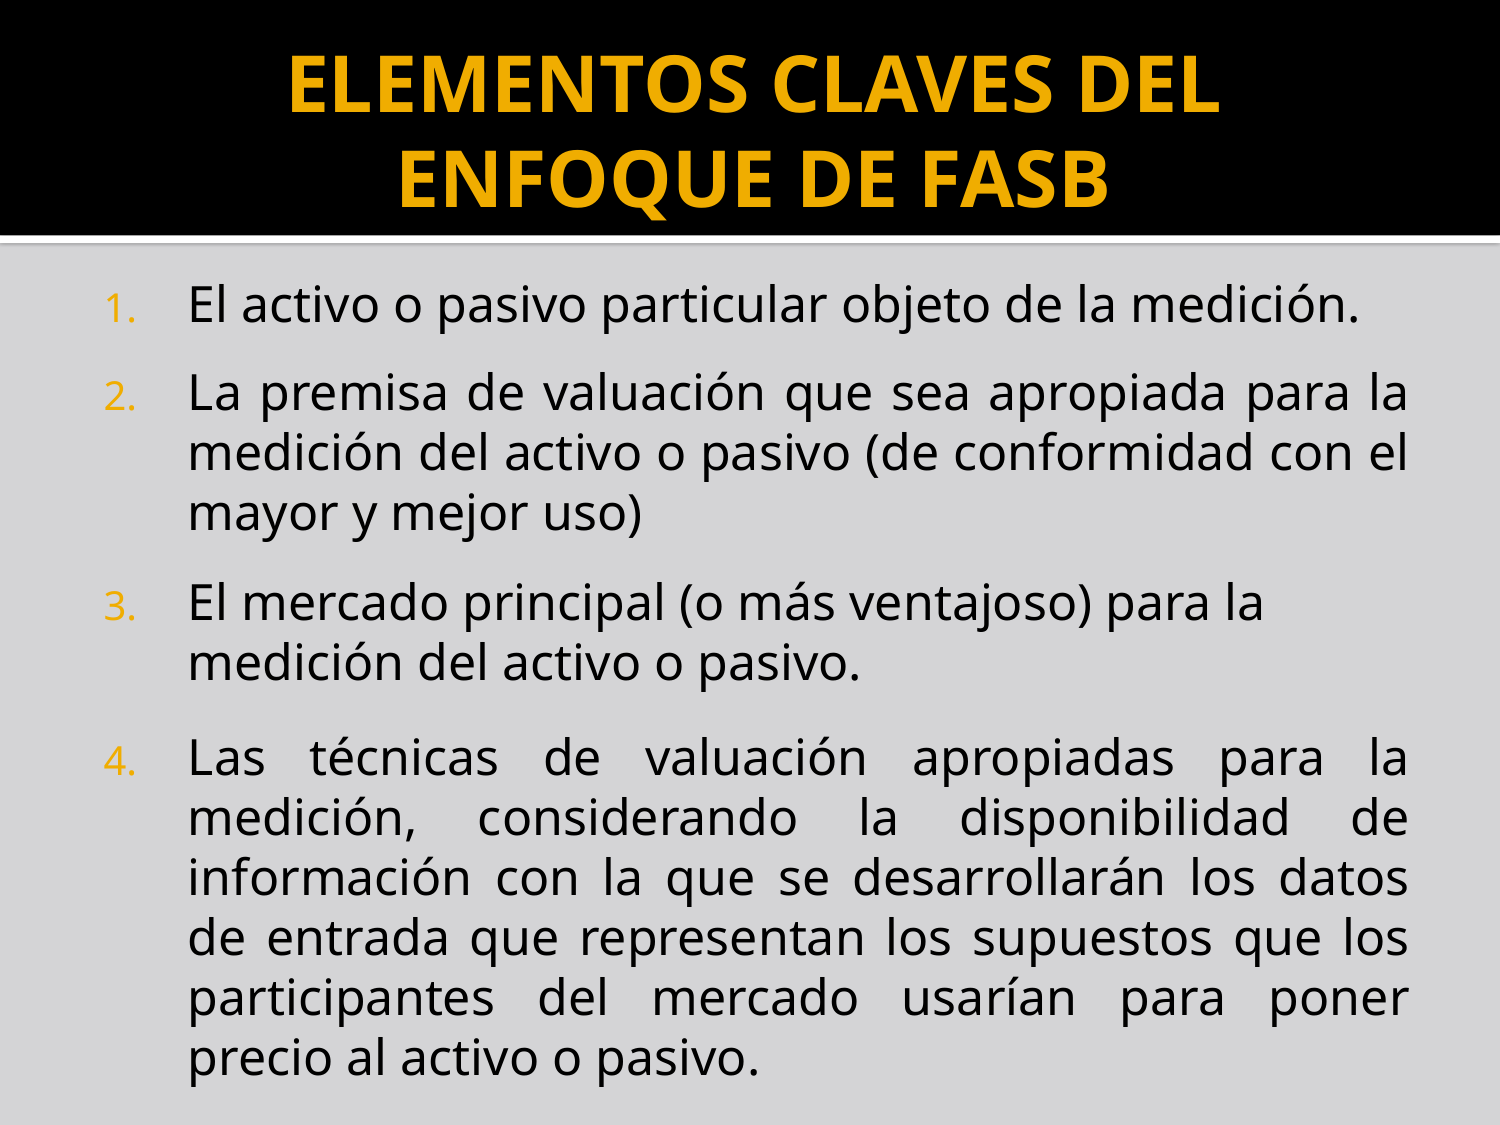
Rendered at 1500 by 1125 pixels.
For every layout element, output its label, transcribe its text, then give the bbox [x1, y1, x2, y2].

list El activo o pasivo particular objeto de la medición. La premisa de valuación que sea apropiada para la medición del activo o pasivo (de conformidad con el mayor y mejor uso) El mercado principal (o más ventajoso) para la medición del activo o pasivo. Las técnicas de valuación apropiadas para la medición, considerando la disponibilidad de información con la que se desarrollarán los datos de entrada que representan los supuestos que los participantes del mercado usarían para poner precio al activo o pasivo. [75, 257, 1425, 1067]
title ELEMENTOS CLAVES DEL ENFOQUE DE FASB [75, 25, 1425, 231]
